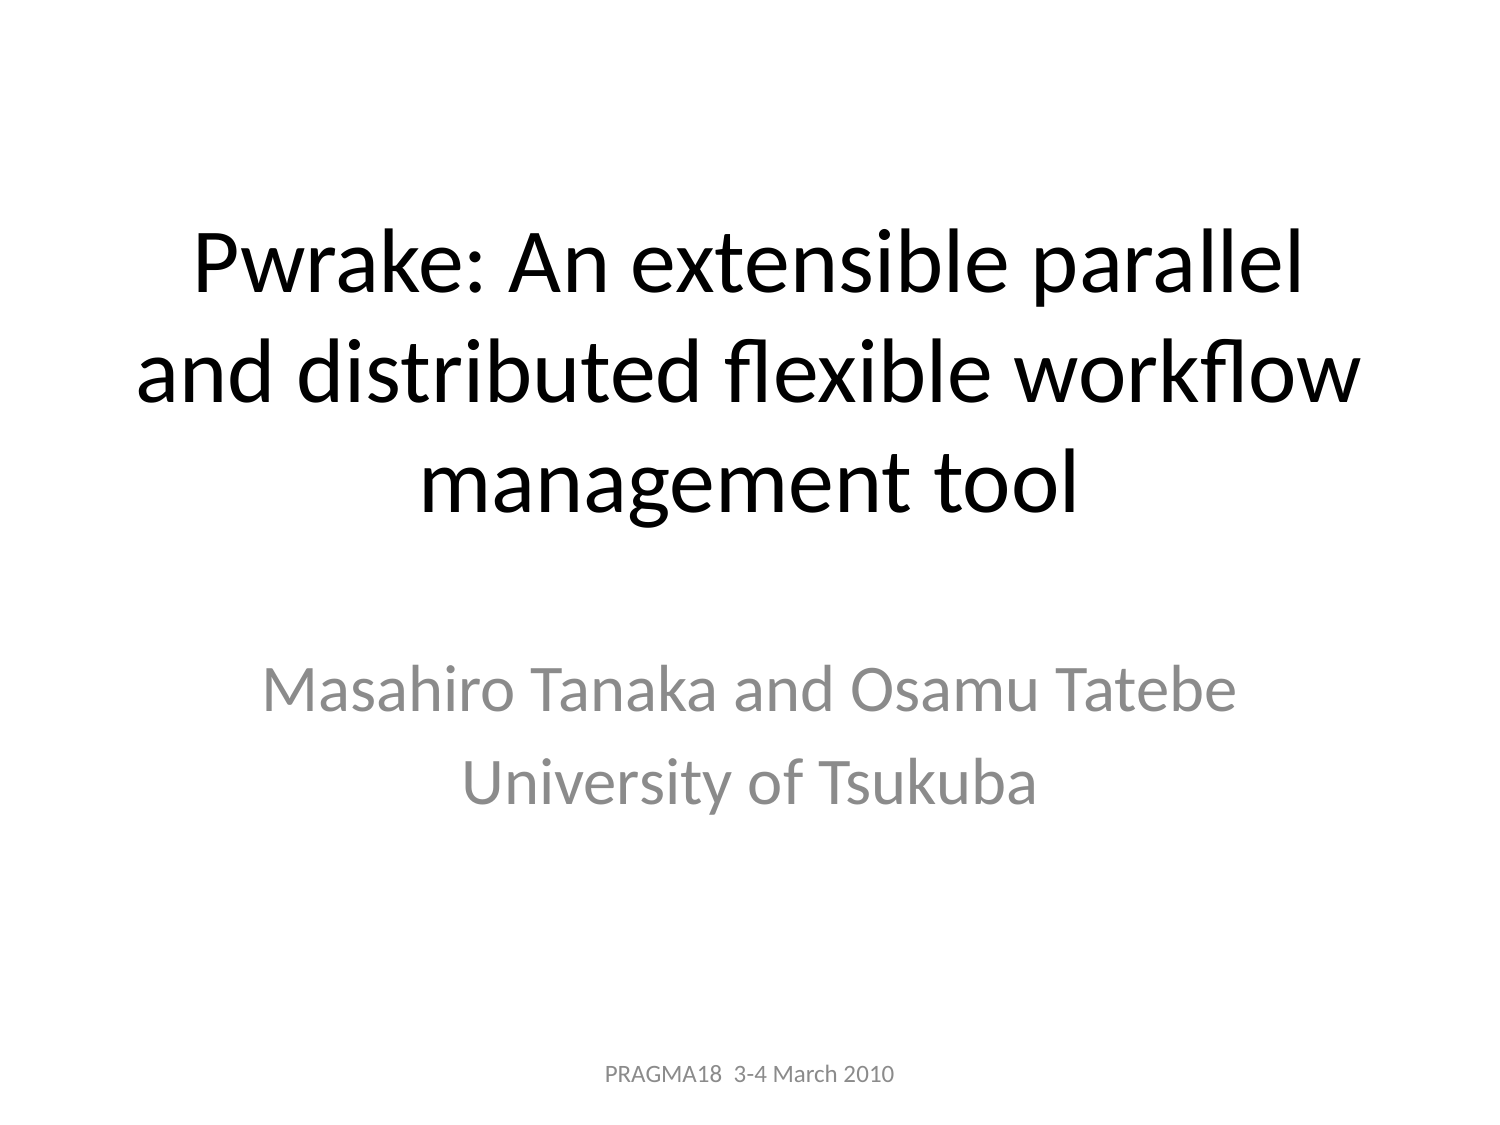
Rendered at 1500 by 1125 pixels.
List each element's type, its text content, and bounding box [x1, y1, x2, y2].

subtitle Masahiro Tanaka and Osamu Tatebe University of Tsukuba [225, 637, 1275, 925]
footer PRAGMA18 3-4 March 2010 [512, 1042, 988, 1103]
title Pwrake: An extensible parallel and distributed flexible workflow management tool [112, 140, 1388, 591]
